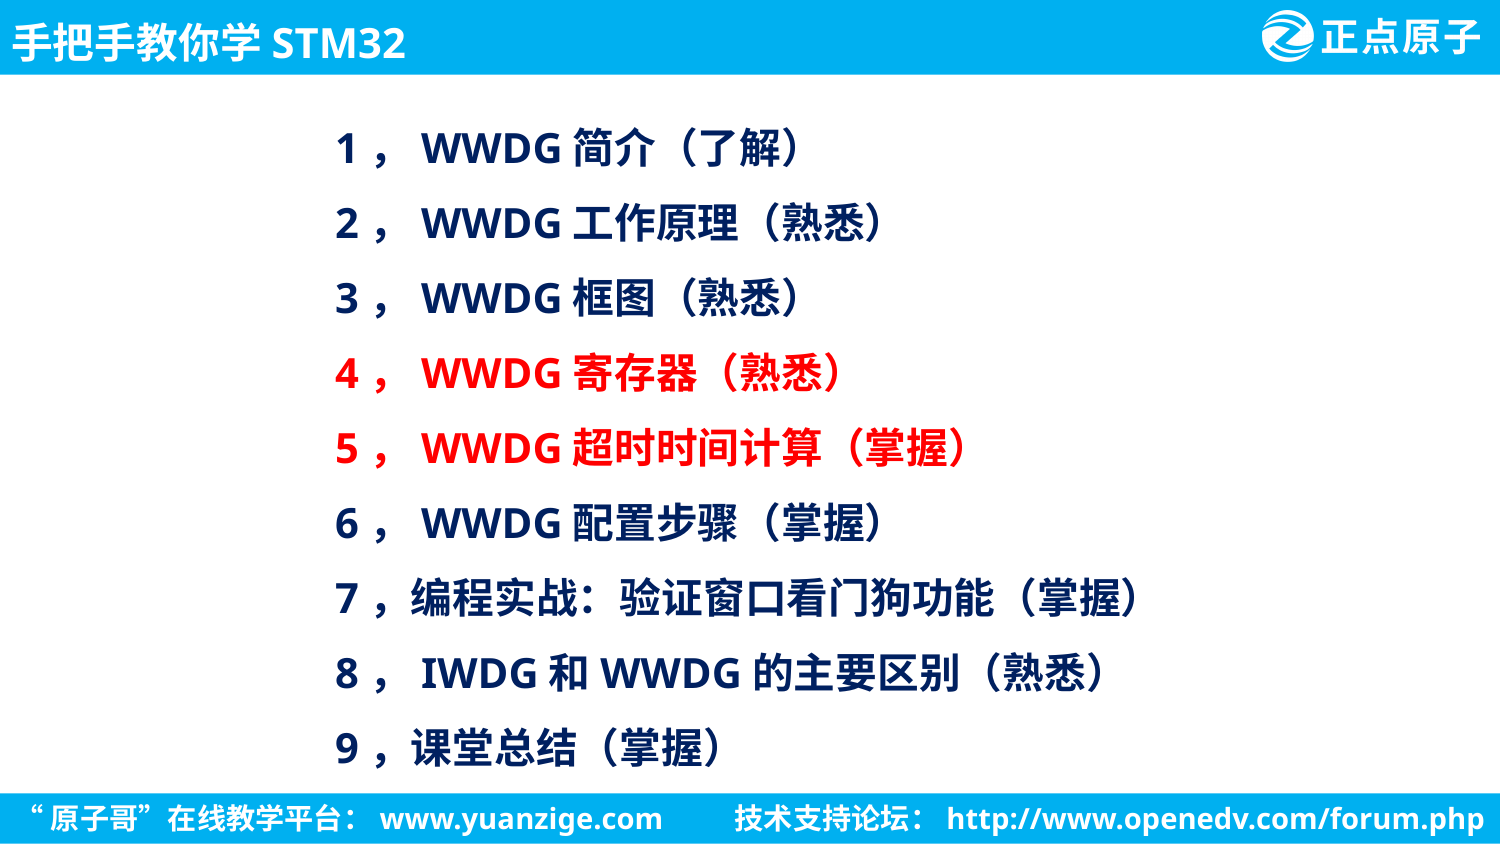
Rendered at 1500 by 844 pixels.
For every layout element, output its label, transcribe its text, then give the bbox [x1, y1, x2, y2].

picture [1431, 44, 1438, 52]
picture [1322, 21, 1357, 52]
text_box 手把手教你学STM32 [0, 0, 967, 75]
picture [1367, 18, 1396, 42]
text_box 1，WWDG简介（了解） 2，WWDG工作原理（熟悉） 3，WWDG框图（熟悉） 4，WWDG寄存器（熟悉） 5，WWDG超时时间计算（掌握） 6，WWDG配置步骤（掌握） 7，编程实战：验证窗口看门狗功能（掌握） 8，IWDG和WWDG的主要区别（熟悉） 9，课堂总结（掌握） [327, 93, 1173, 776]
picture [1404, 20, 1438, 54]
text_box “原子哥”在线教学平台：www.yuanzige.com [0, 793, 544, 843]
picture [1445, 21, 1479, 54]
picture [1412, 44, 1418, 52]
text_box 技术支持论坛：http://www.openedv.com/forum.php [544, 793, 1500, 843]
text_box [0, 0, 1500, 76]
picture [1267, 11, 1313, 45]
picture [1263, 27, 1307, 61]
picture [1391, 45, 1397, 53]
picture [1364, 45, 1370, 53]
